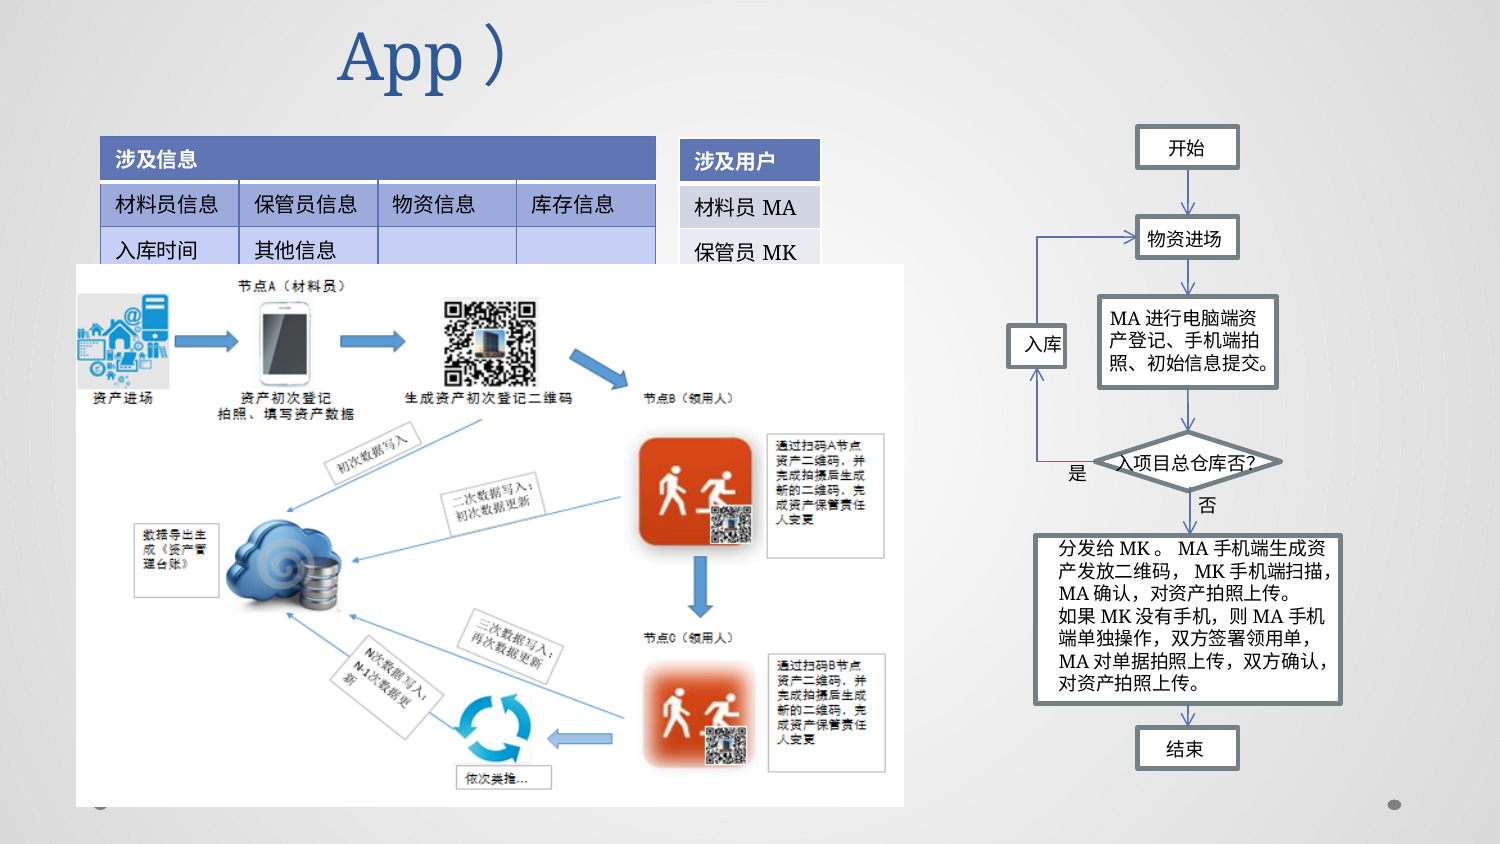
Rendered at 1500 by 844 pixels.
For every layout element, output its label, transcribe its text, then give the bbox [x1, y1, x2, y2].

table_cell 保管员信息 [240, 184, 377, 226]
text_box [1042, 230, 1132, 332]
text_box 是 [1053, 453, 1125, 492]
text_box [1135, 725, 1240, 771]
table_header 涉及用户 [680, 139, 820, 181]
table_cell 材料员信息 [101, 184, 238, 226]
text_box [1036, 366, 1096, 462]
table_cell [517, 227, 655, 262]
text_box [1136, 294, 1184, 299]
table_cell 入库时间 [101, 227, 238, 262]
table_cell 物资信息 [379, 184, 516, 226]
text_box [1006, 323, 1067, 369]
text_box [1191, 214, 1240, 219]
text_box [1273, 456, 1284, 467]
table_cell [379, 227, 516, 262]
table_cell 保管员MK [680, 229, 820, 262]
picture [76, 264, 904, 808]
text_box [1135, 124, 1240, 170]
text_box [1145, 431, 1231, 443]
table_cell 库存信息 [517, 184, 655, 226]
text_box 分发给MK。MA手机端生成资产发放二维码，MK手机端扫描，MA确认，对资产拍照上传。 如果MK没有手机，则MA手机端单独操作，双方签署领用单，MA对单据拍照上传，双方确认，对资产拍照上传。 [1043, 529, 1341, 702]
text_box [1151, 482, 1224, 492]
text_box 开始 [1153, 129, 1225, 167]
text_box 否 [1183, 486, 1189, 524]
text_box 物资进场 [1132, 219, 1248, 258]
text_box 入库 [1009, 325, 1081, 363]
text_box 入项目总仓库否？ [1101, 443, 1273, 482]
text_box 否 [1191, 486, 1255, 524]
text_box [1033, 533, 1343, 706]
text_box [1192, 294, 1279, 299]
text_box [1135, 214, 1185, 219]
table_cell 其他信息 [240, 227, 377, 262]
table_header 涉及信息 [101, 137, 655, 180]
table_cell 材料员MA [680, 186, 820, 228]
title 资产入库及发放（PC/App） [29, 32, 857, 102]
text_box [1101, 382, 1279, 390]
text_box MA进行电脑端资产登记、手机端拍照、初始信息提交。 [1094, 299, 1281, 382]
text_box 结束 [1151, 730, 1223, 768]
